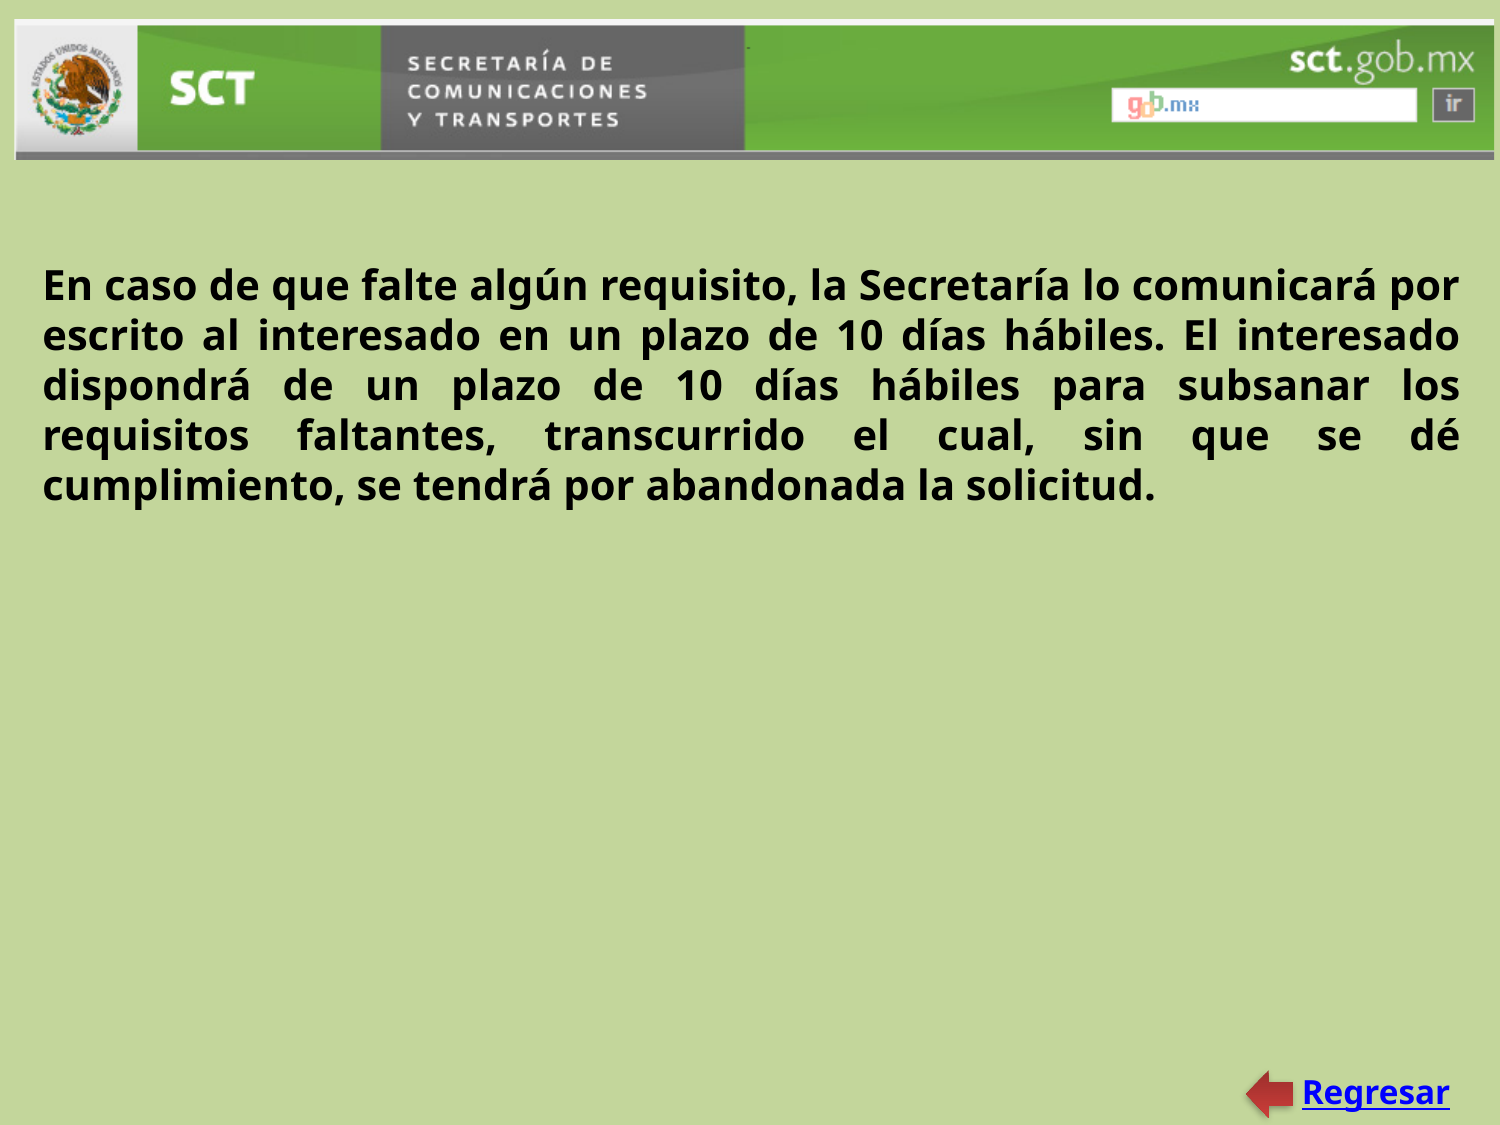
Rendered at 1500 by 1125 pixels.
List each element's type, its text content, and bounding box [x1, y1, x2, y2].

text_box Regresar [1287, 1064, 1493, 1125]
picture [14, 18, 1495, 160]
text_box [1246, 1070, 1294, 1118]
text_box En caso de que falte algún requisito, la Secretaría lo comunicará por escrito al interesado en un plazo de 10 días hábiles. El interesado dispondrá de un plazo de 10 días hábiles para subsanar los requisitos faltantes, transcurrido el cual, sin que se dé cumplimiento, se tendrá por abandonada la solicitud. [27, 251, 1477, 517]
